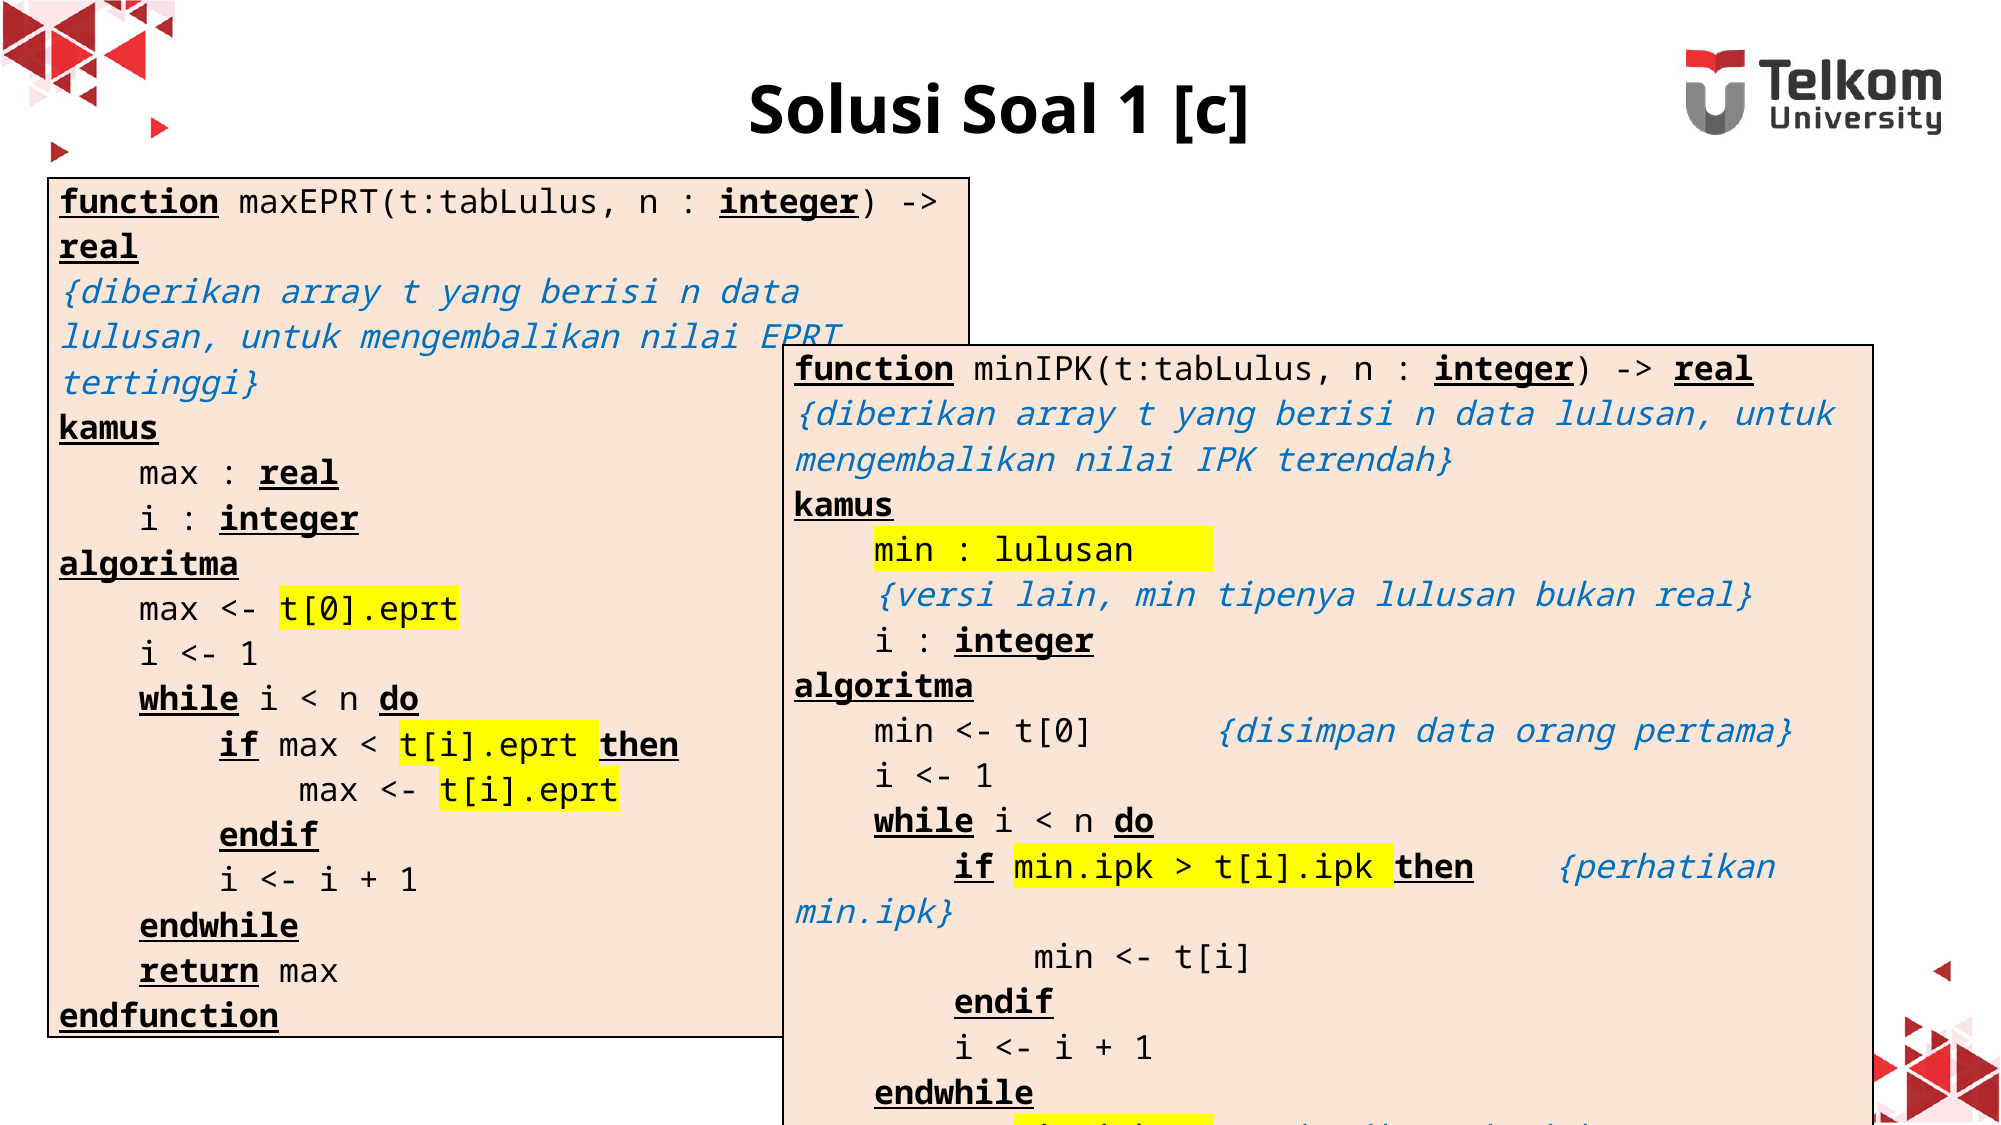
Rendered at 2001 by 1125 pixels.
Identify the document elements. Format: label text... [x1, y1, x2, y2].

table_header function maxEPRT(t:tabLulus, n : integer) -> real {diberikan array t yang berisi n data lulusan, untuk mengembalikan nilai EPRT tertinggi} kamus max : real i : integer algoritma max <- t[0].eprt i <- 1 while i < n do if max < t[i].eprt then max <- t[i].eprt endif i <- i + 1 endwhile return max endfunction [49, 179, 968, 1036]
title Solusi Soal 1 [c] [137, 59, 1863, 165]
table_header function minIPK(t:tabLulus, n : integer) -> real {diberikan array t yang berisi n data lulusan, untuk mengembalikan nilai IPK terendah} kamus min : lulusan {versi lain, min tipenya lulusan bukan real} i : integer algoritma min <- t[0] {disimpan data orang pertama} i <- 1 while i < n do if min.ipk > t[i].ipk then {perhatikan min.ipk} min <- t[i] endif i <- i + 1 endwhile return min.ipk {perhatikan min.ipk} endfunction [784, 346, 1872, 1125]
picture [0, 0, 2001, 1125]
